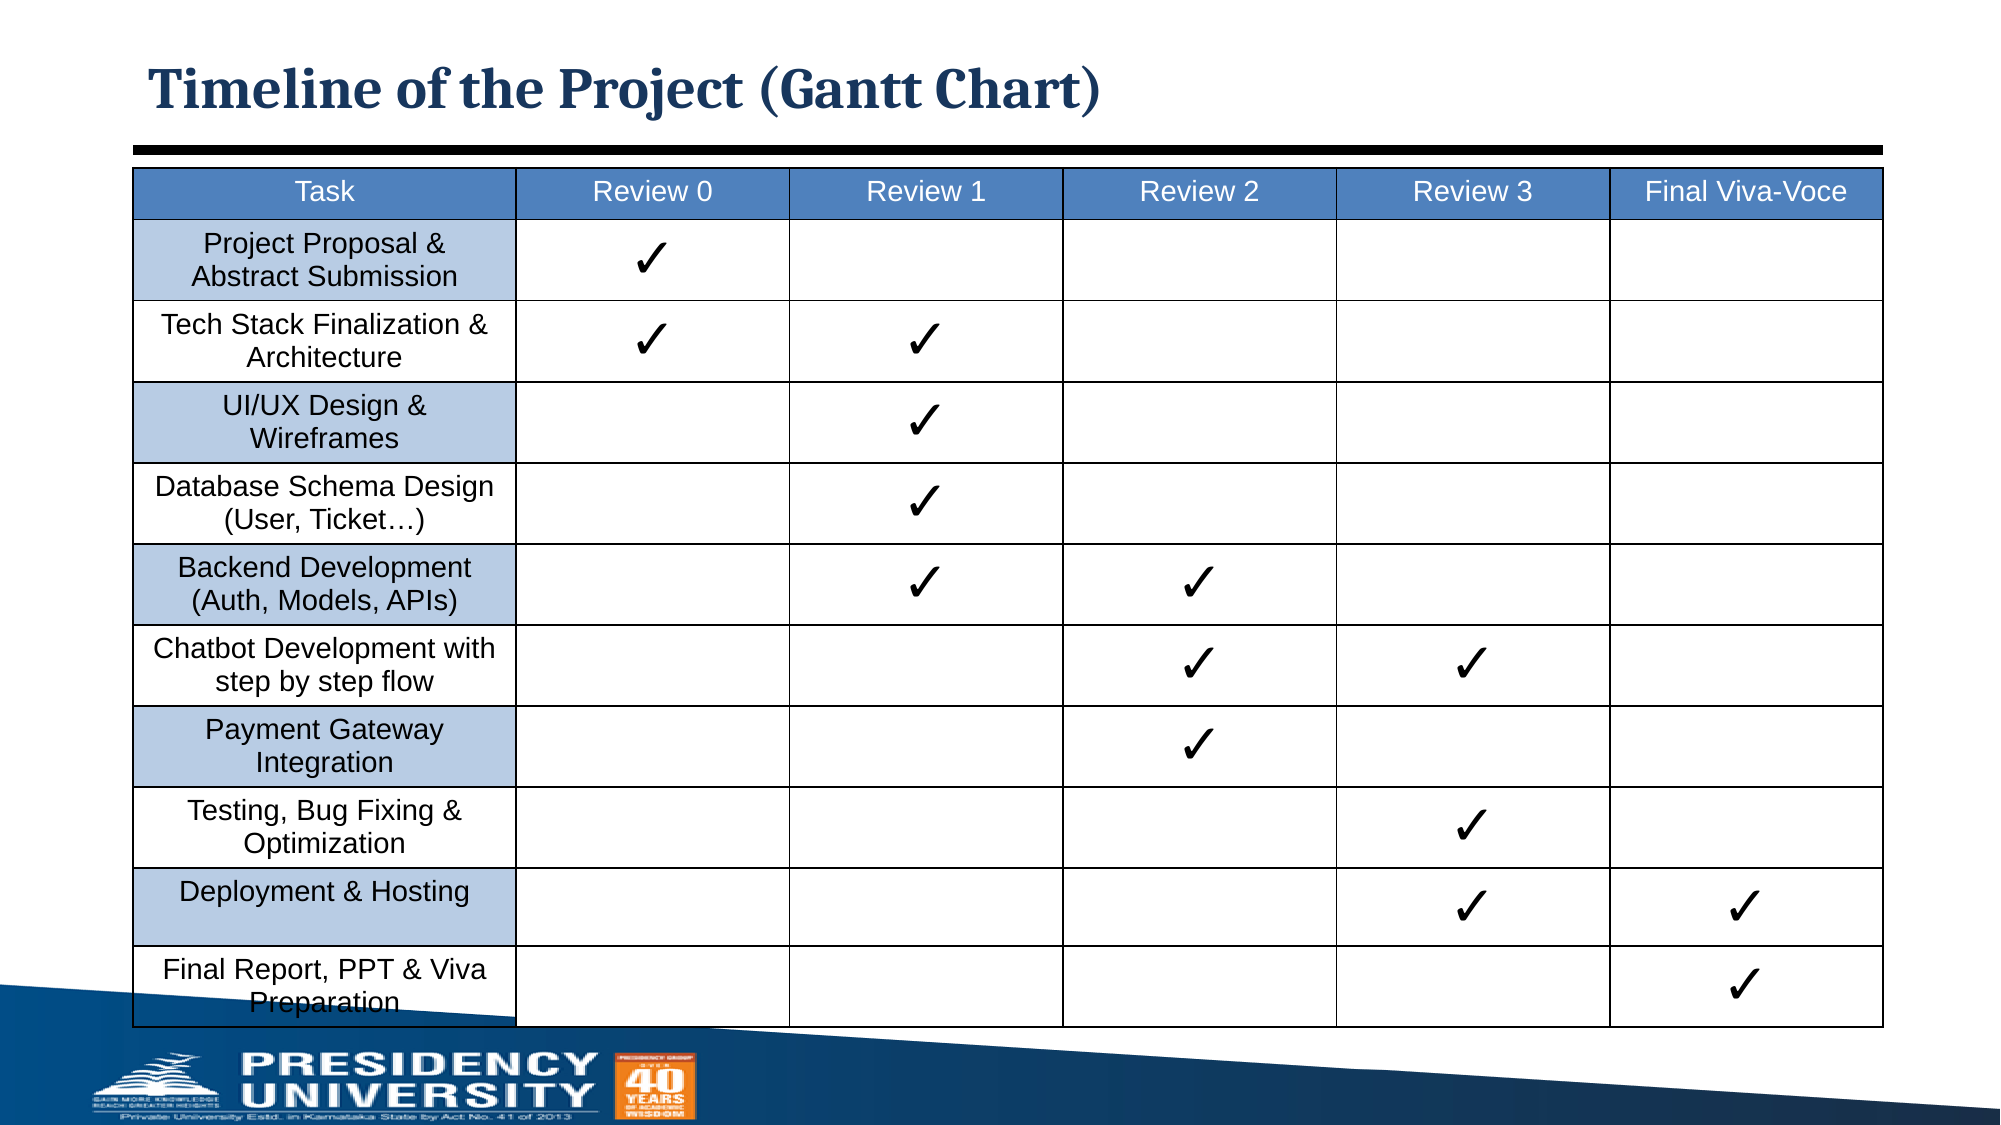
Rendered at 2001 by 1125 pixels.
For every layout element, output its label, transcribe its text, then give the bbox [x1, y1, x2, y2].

table_header Review 0 [517, 169, 789, 219]
table_cell Final Report, PPT & Viva Preparation [134, 947, 515, 1026]
table_cell Tech Stack Finalization & Architecture [134, 301, 515, 381]
table_cell [1611, 626, 1882, 705]
table_cell [1337, 707, 1609, 786]
table_header Review 3 [1337, 169, 1609, 219]
table_cell [790, 626, 1062, 705]
table_cell Backend Development (Auth, Models, APIs) [134, 545, 515, 624]
table_cell [1337, 383, 1609, 462]
table_cell Deployment & Hosting [134, 869, 515, 945]
table_cell ✓ [1337, 626, 1609, 705]
table_cell [1611, 464, 1882, 543]
table_header Task [134, 169, 515, 219]
table_header Review 1 [790, 169, 1062, 219]
table_cell [1611, 220, 1882, 300]
table_cell [1064, 301, 1336, 381]
table_cell ✓ [517, 301, 789, 381]
table_cell [1611, 707, 1882, 786]
table_header Final Viva-Voce [1611, 169, 1882, 219]
table_cell [790, 220, 1062, 300]
table_cell [790, 788, 1062, 867]
table_cell [517, 464, 789, 543]
table_cell [517, 383, 789, 462]
table_cell [1611, 301, 1882, 381]
table_header Review 2 [1064, 169, 1336, 219]
table_cell [1337, 545, 1609, 624]
table_cell Database Schema Design (User, Ticket…) [134, 464, 515, 543]
table_cell Testing, Bug Fixing & Optimization [134, 788, 515, 867]
table_cell [790, 707, 1062, 786]
table_cell ✓ [1064, 626, 1336, 705]
table_cell ✓ [517, 220, 789, 300]
table_cell ✓ [1064, 545, 1336, 624]
table_cell Payment Gateway Integration [134, 707, 515, 786]
table_cell [517, 545, 789, 624]
table_cell ✓ [790, 301, 1062, 381]
table_cell [517, 869, 789, 945]
table_cell ✓ [790, 464, 1062, 543]
table_cell UI/UX Design & Wireframes [134, 383, 515, 462]
table_cell ✓ [790, 545, 1062, 624]
table_cell [1064, 869, 1336, 945]
table_cell ✓ [1611, 947, 1882, 1026]
table_cell [1064, 947, 1336, 1026]
table_cell ✓ [790, 383, 1062, 462]
table_cell ✓ [1337, 869, 1609, 945]
table_cell Chatbot Development with step by step flow [134, 626, 515, 705]
table_cell [790, 947, 1062, 1026]
table_cell [517, 626, 789, 705]
table_cell [517, 707, 789, 786]
title Timeline of the Project (Gantt Chart) [133, 45, 1884, 125]
table_cell [1337, 947, 1609, 1026]
picture [0, 982, 2000, 1125]
table_cell [1064, 383, 1336, 462]
table_cell [517, 788, 789, 867]
table_cell [1611, 545, 1882, 624]
table_cell Project Proposal & Abstract Submission [134, 220, 515, 300]
table_cell ✓ [1611, 869, 1882, 945]
table_cell [1337, 220, 1609, 300]
table_cell [1064, 220, 1336, 300]
table_cell [517, 947, 789, 1026]
table_cell [1337, 301, 1609, 381]
table_cell [1611, 788, 1882, 867]
table_cell [1337, 464, 1609, 543]
table_cell ✓ [1337, 788, 1609, 867]
table_cell [790, 869, 1062, 945]
table_cell ✓ [1064, 707, 1336, 786]
table_cell [1064, 464, 1336, 543]
table_cell [1611, 383, 1882, 462]
table_cell [1064, 788, 1336, 867]
